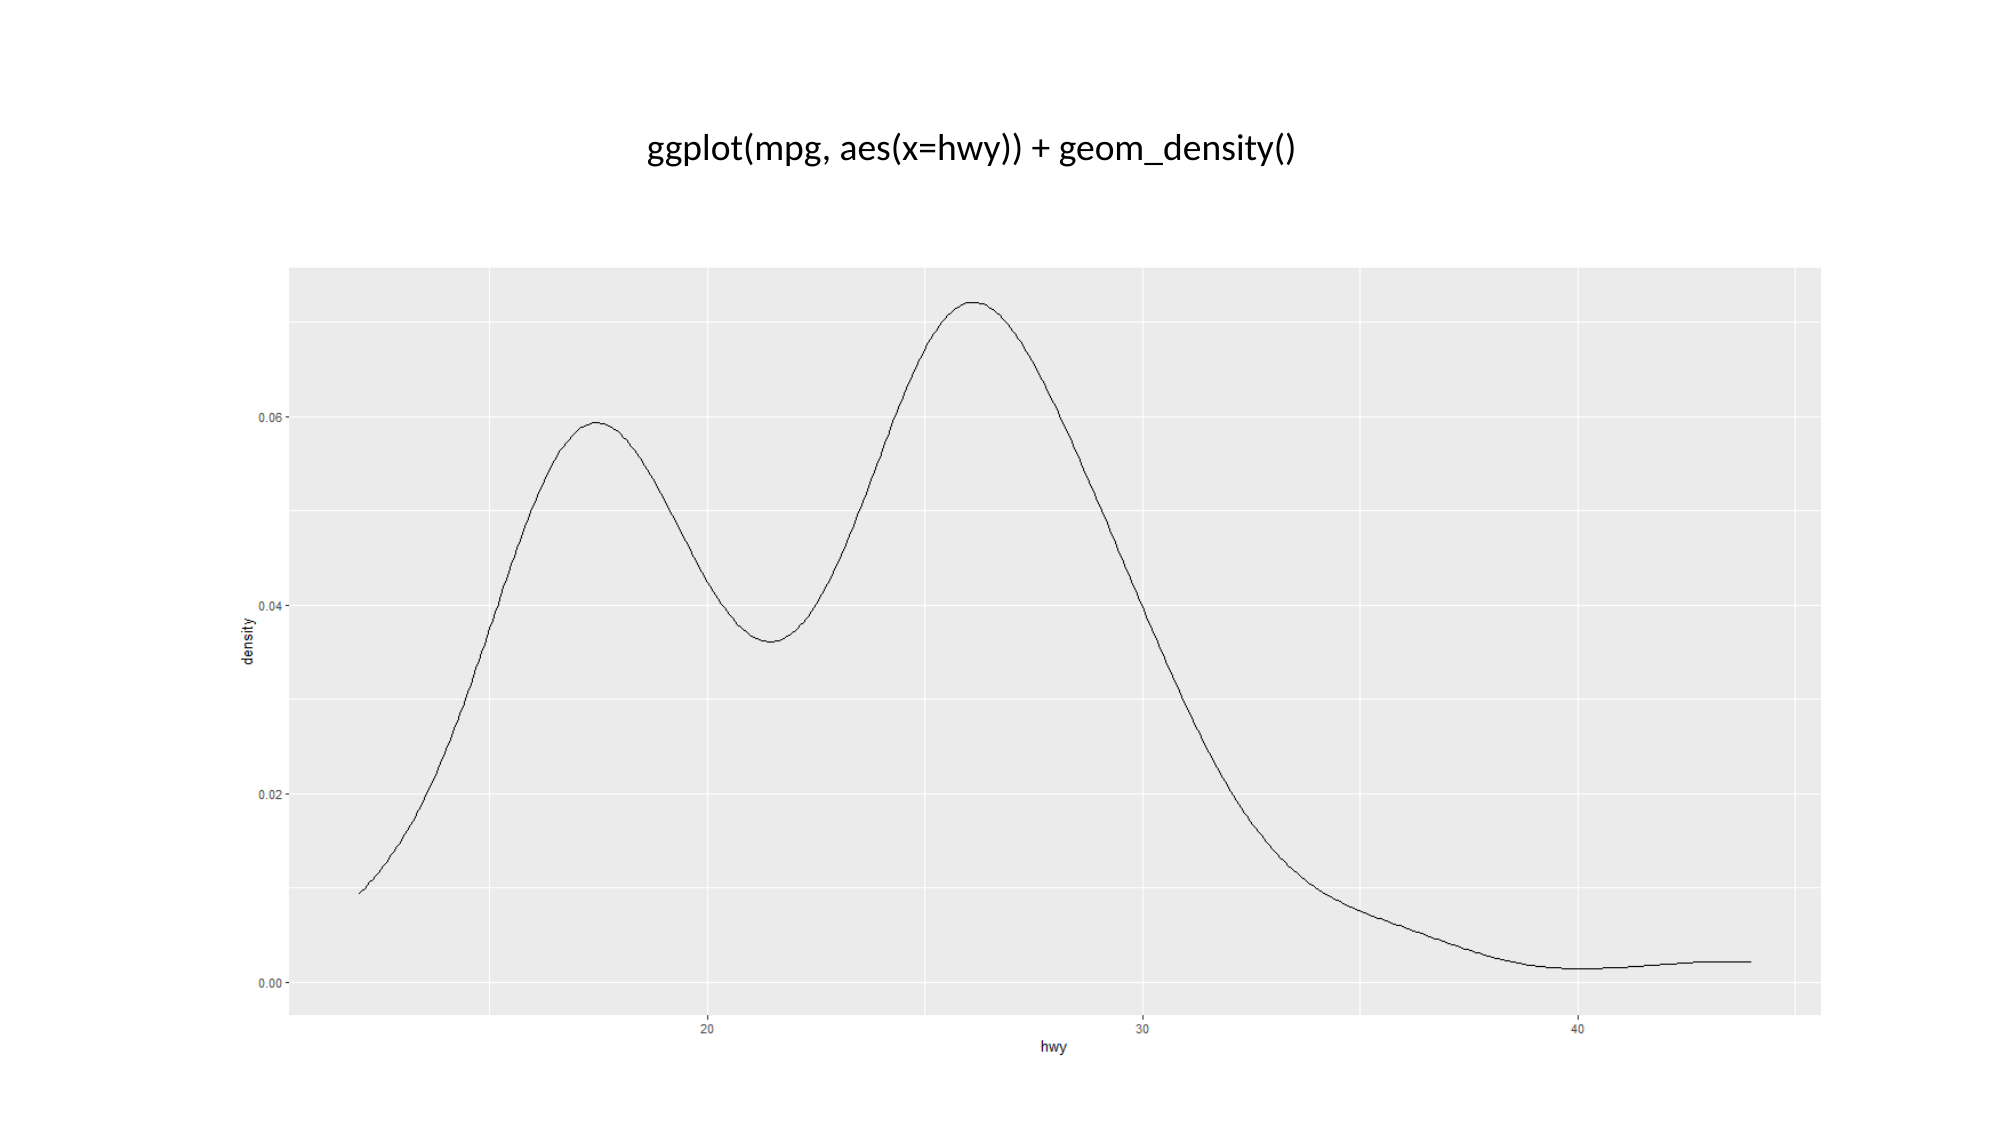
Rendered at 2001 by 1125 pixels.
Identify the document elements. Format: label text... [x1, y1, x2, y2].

text_box ggplot(mpg, aes(x=hwy)) + geom_density() [632, 115, 1632, 176]
picture [232, 261, 1829, 1062]
